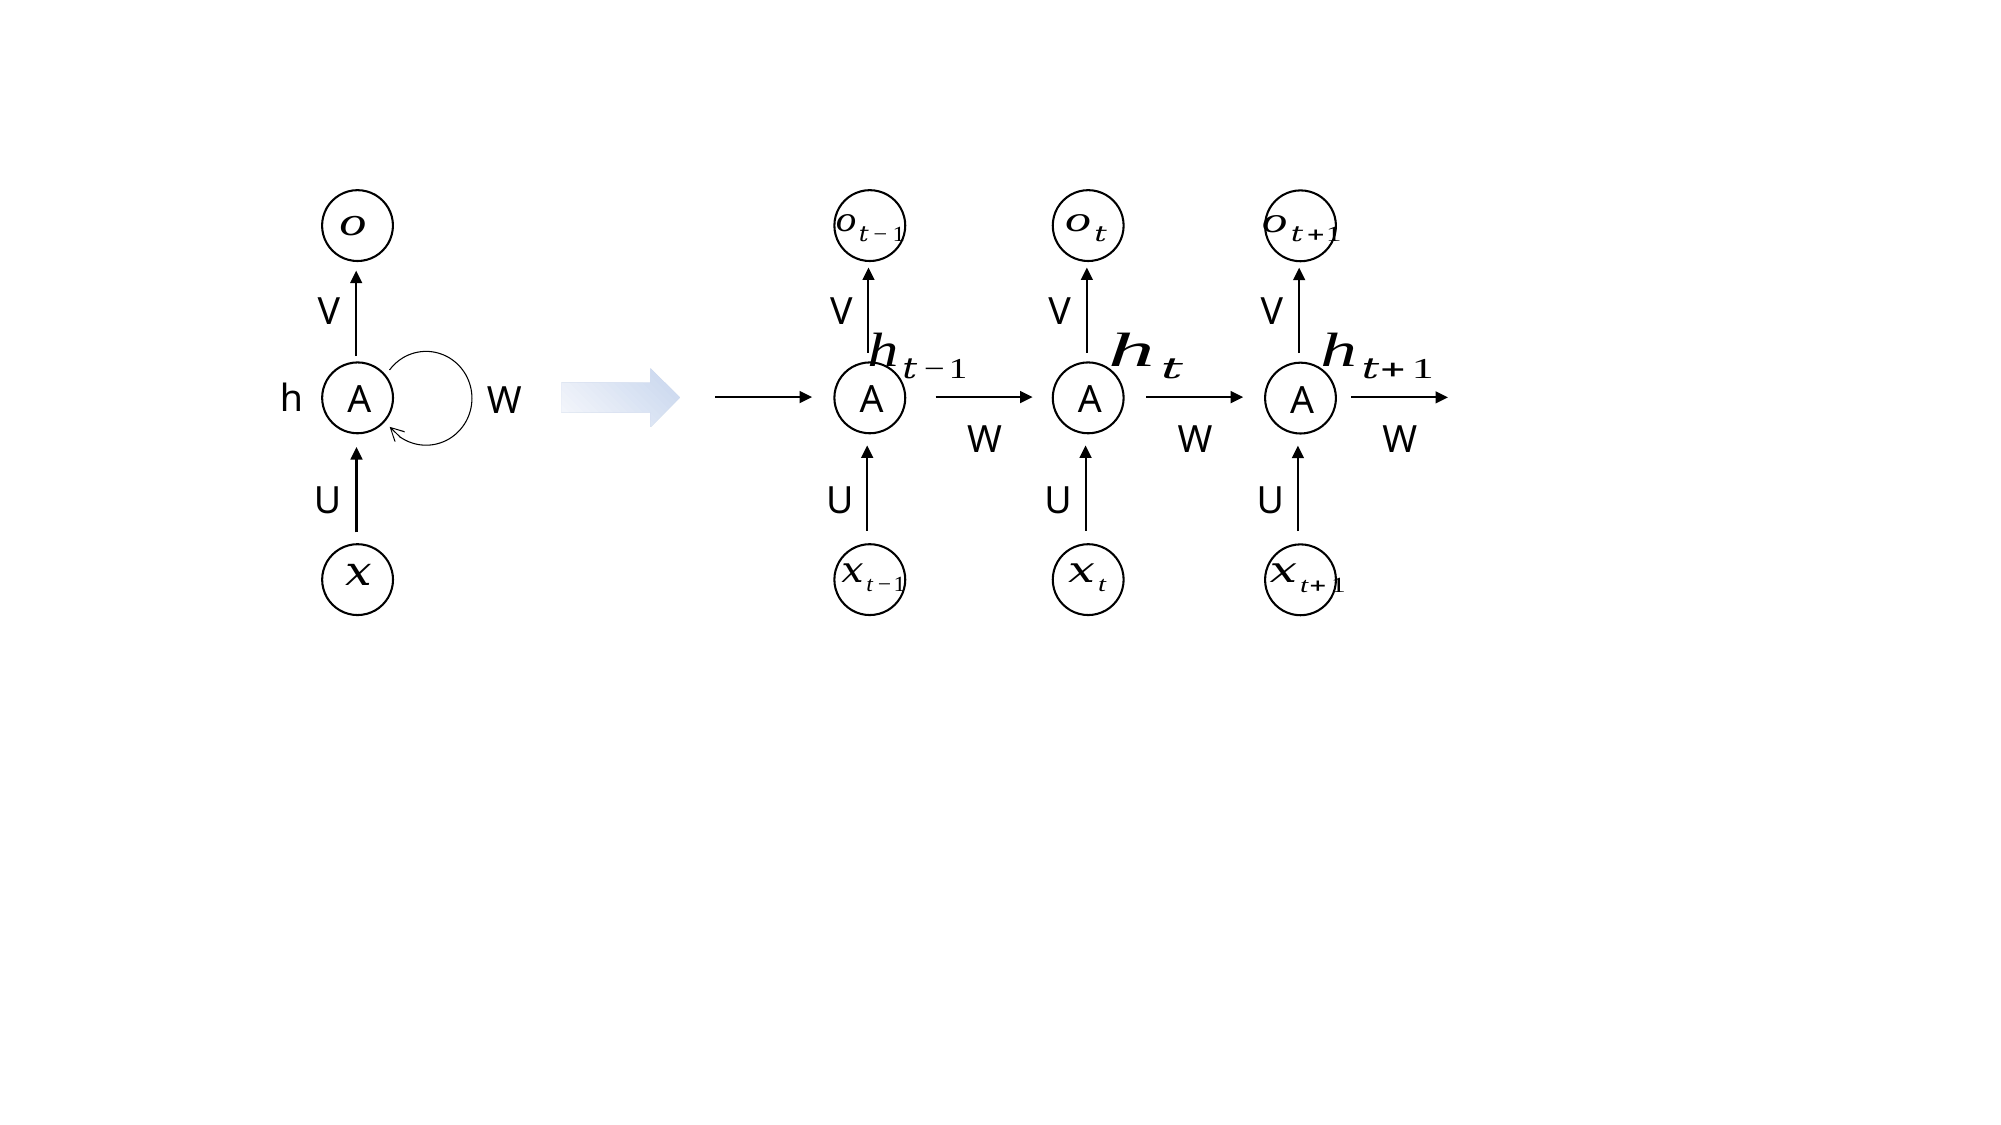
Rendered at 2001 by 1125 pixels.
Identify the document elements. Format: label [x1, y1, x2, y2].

text_box [265, 190, 1448, 616]
